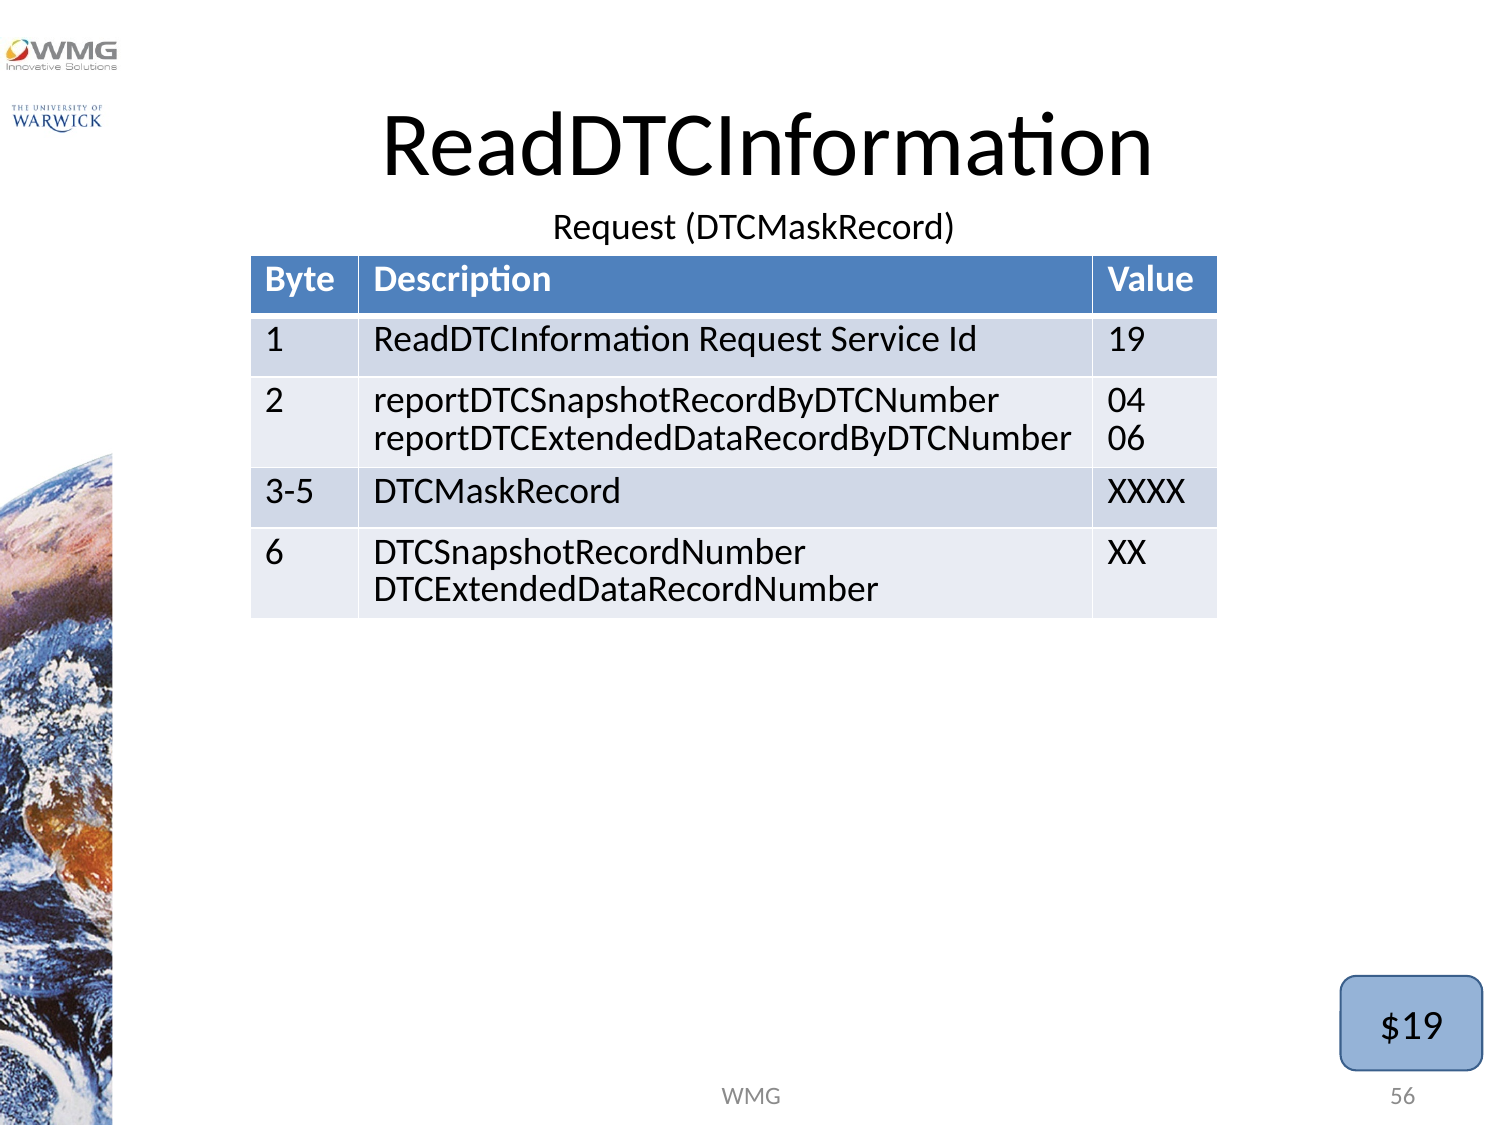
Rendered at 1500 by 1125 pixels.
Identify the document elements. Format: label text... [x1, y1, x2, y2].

table_cell DTCSnapshotRecordNumber DTCExtendedDataRecordNumber [359, 529, 1092, 618]
picture [0, 37, 125, 73]
table_cell DTCMaskRecord [359, 468, 1092, 527]
table_cell 1 [251, 319, 358, 376]
table_cell 6 [251, 529, 358, 618]
table_cell reportDTCSnapshotRecordByDTCNumber reportDTCExtendedDataRecordByDTCNumber [359, 378, 1092, 467]
table_cell XXXX [1093, 468, 1217, 527]
slide_number 56 [1080, 1065, 1431, 1125]
table_cell 19 [1093, 319, 1217, 376]
table_header Byte [251, 256, 358, 313]
text_box Request (DTCMaskRecord) [537, 194, 971, 255]
text_box $19 [1338, 973, 1485, 1073]
picture [0, 93, 112, 138]
table_header Description [359, 256, 1092, 313]
table_header Value [1093, 256, 1217, 313]
table_cell 3-5 [251, 468, 358, 527]
table_cell XX [1093, 529, 1217, 618]
footer WMG [513, 1065, 989, 1125]
table_cell ReadDTCInformation Request Service Id [359, 319, 1092, 376]
table_cell 2 [251, 378, 358, 467]
picture [0, 399, 113, 1125]
table_cell 04 06 [1093, 378, 1217, 467]
title ReadDTCInformation [112, 45, 1425, 233]
